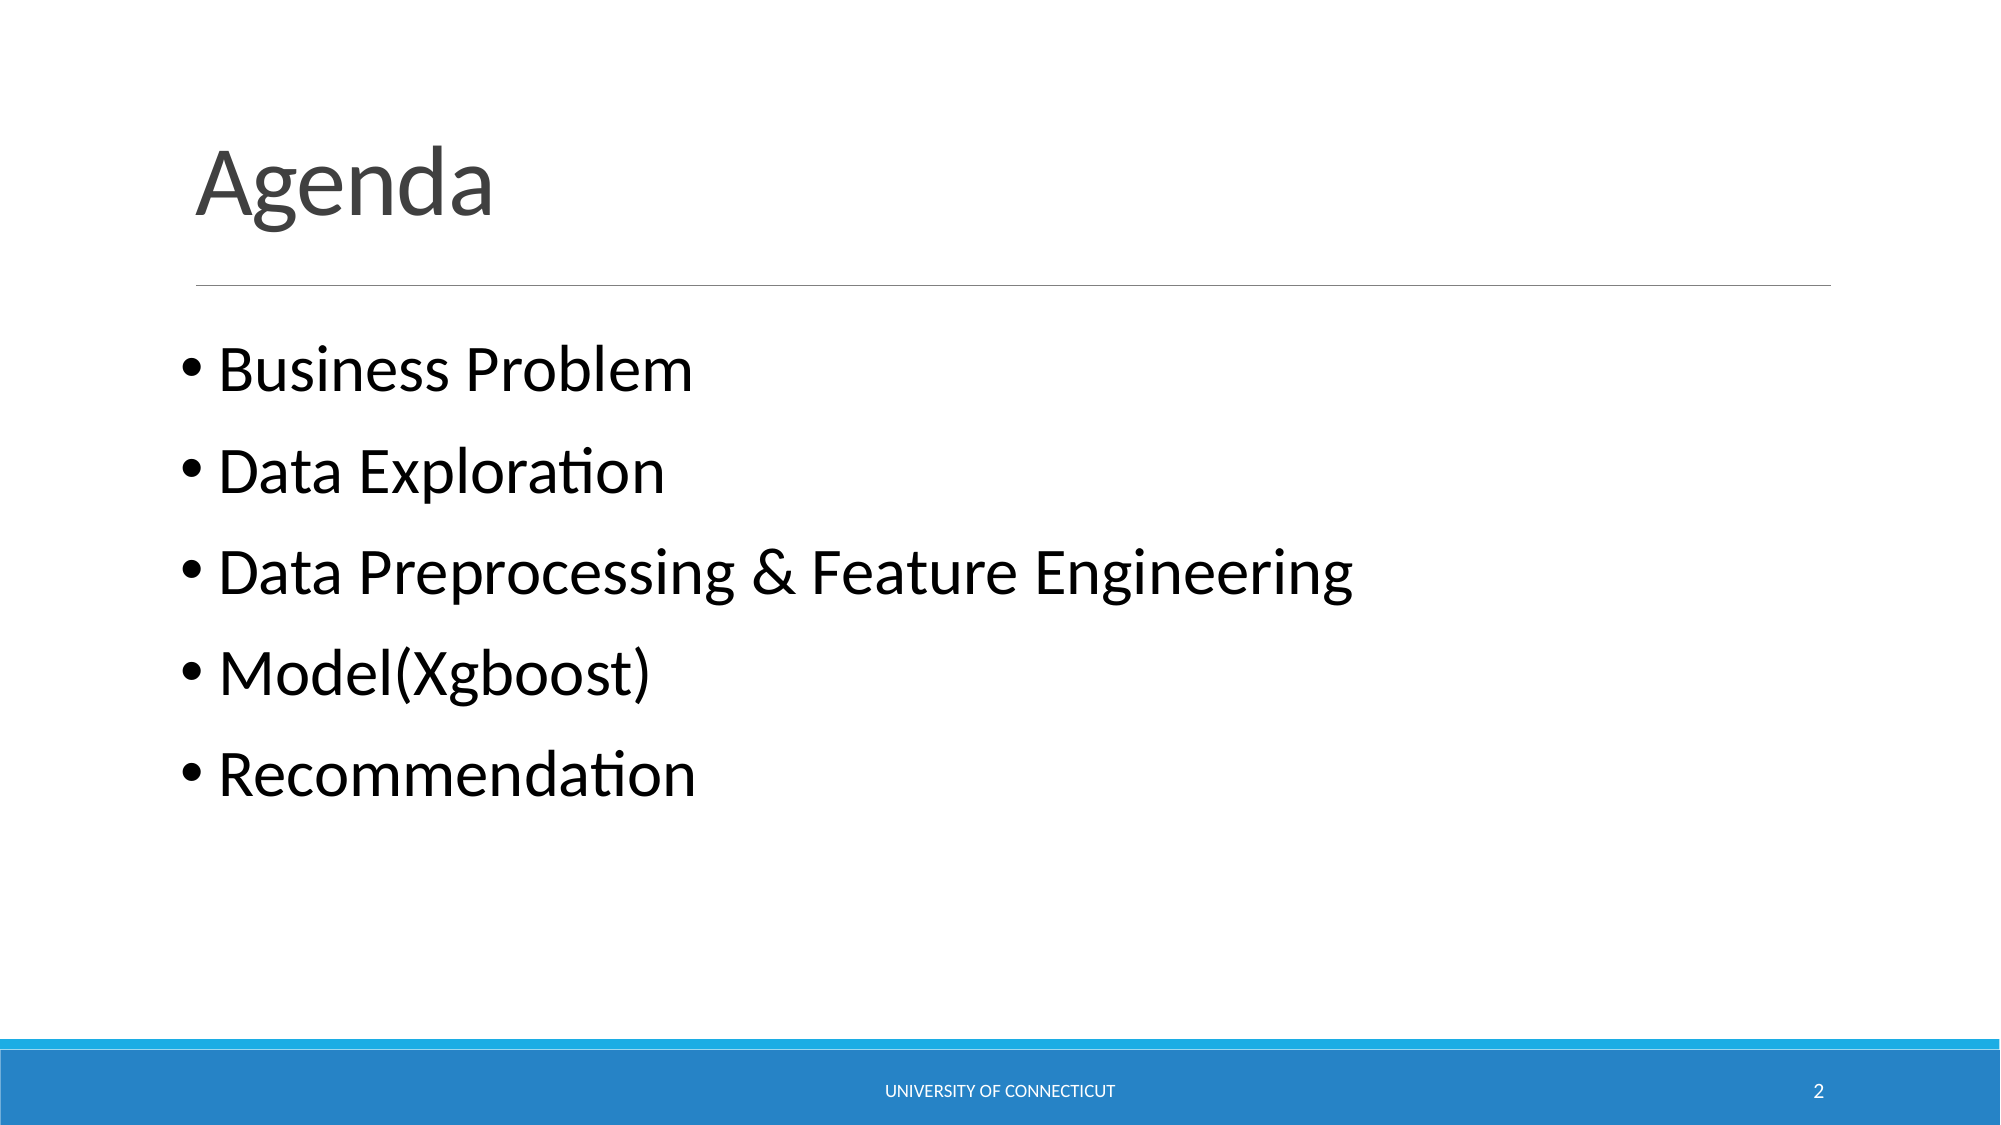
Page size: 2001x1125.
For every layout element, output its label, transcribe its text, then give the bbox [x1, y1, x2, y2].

title Agenda [180, 47, 1830, 244]
footer University of Connecticut [604, 1059, 1396, 1120]
slide_number 2 [1624, 1059, 1840, 1120]
list Business Problem Data Exploration Data Preprocessing & Feature Engineering Model(Xgboost) Recommendation [180, 326, 1775, 858]
